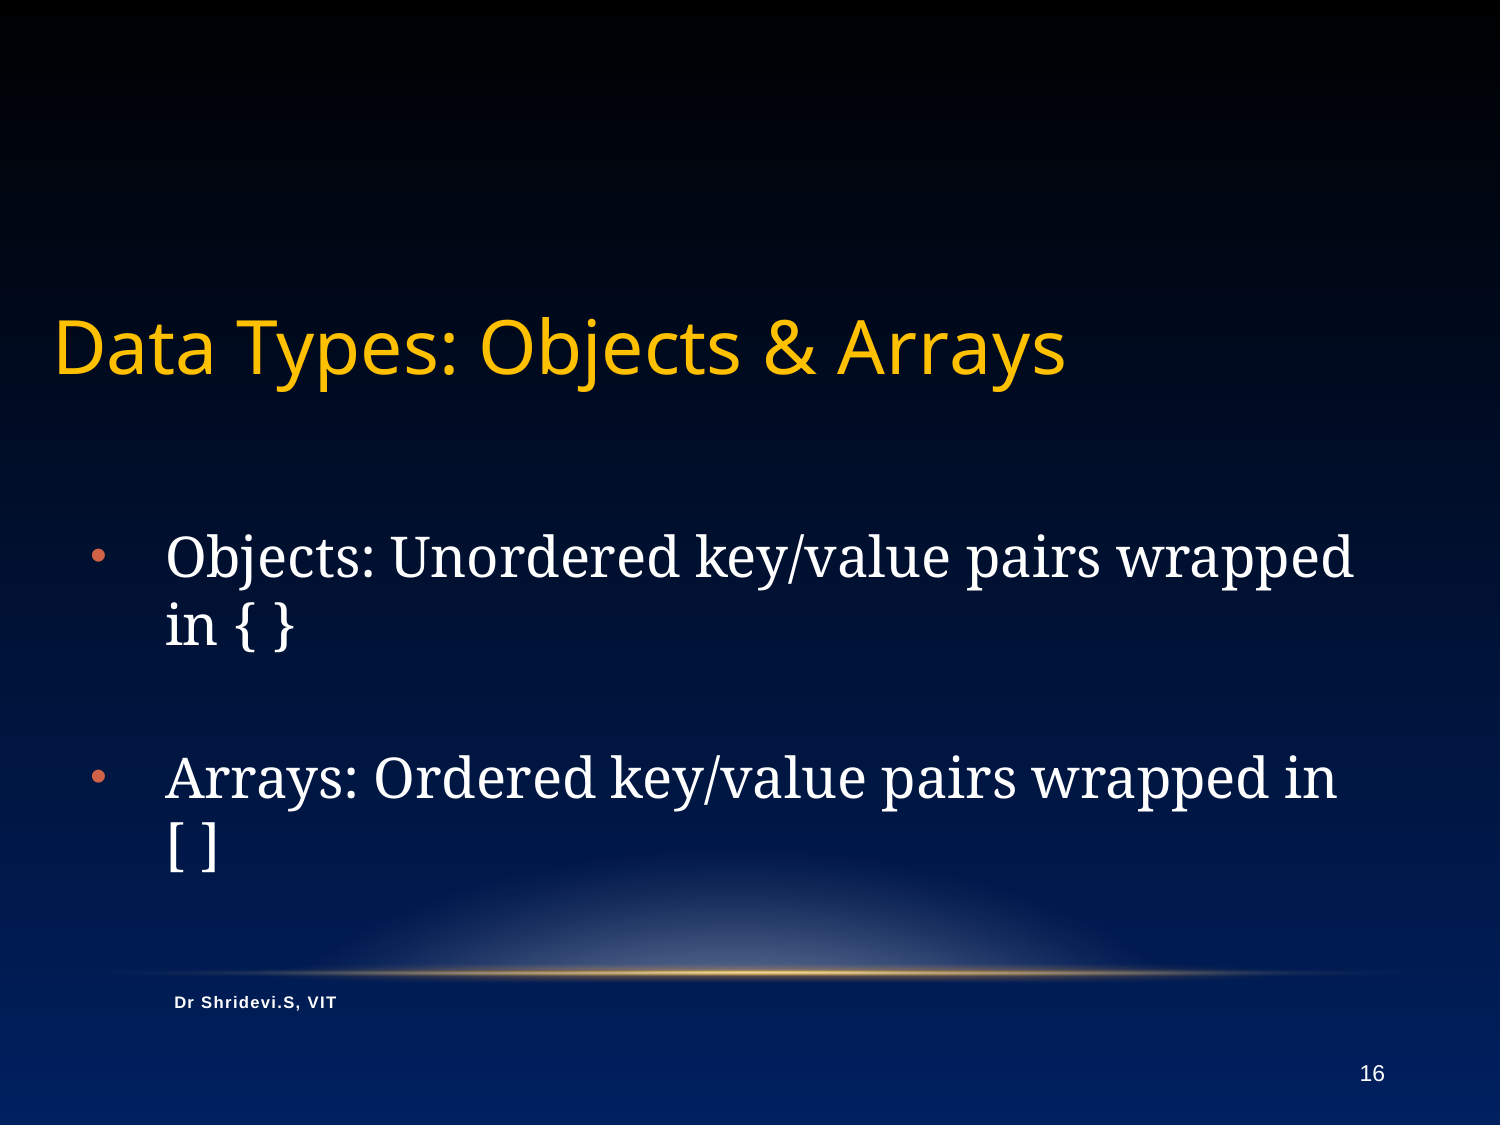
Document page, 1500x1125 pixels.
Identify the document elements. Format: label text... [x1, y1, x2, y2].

title Data Types: Objects & Arrays [50, 0, 1463, 390]
footer Dr Shridevi.S, VIT [159, 979, 1059, 1025]
slide_number 16 [1237, 1042, 1400, 1103]
picture [0, 0, 1500, 1125]
text_box Objects: Unordered key/value pairs wrapped in { } Arrays: Ordered key/value pairs wrapped in [ ] [87, 519, 1367, 877]
